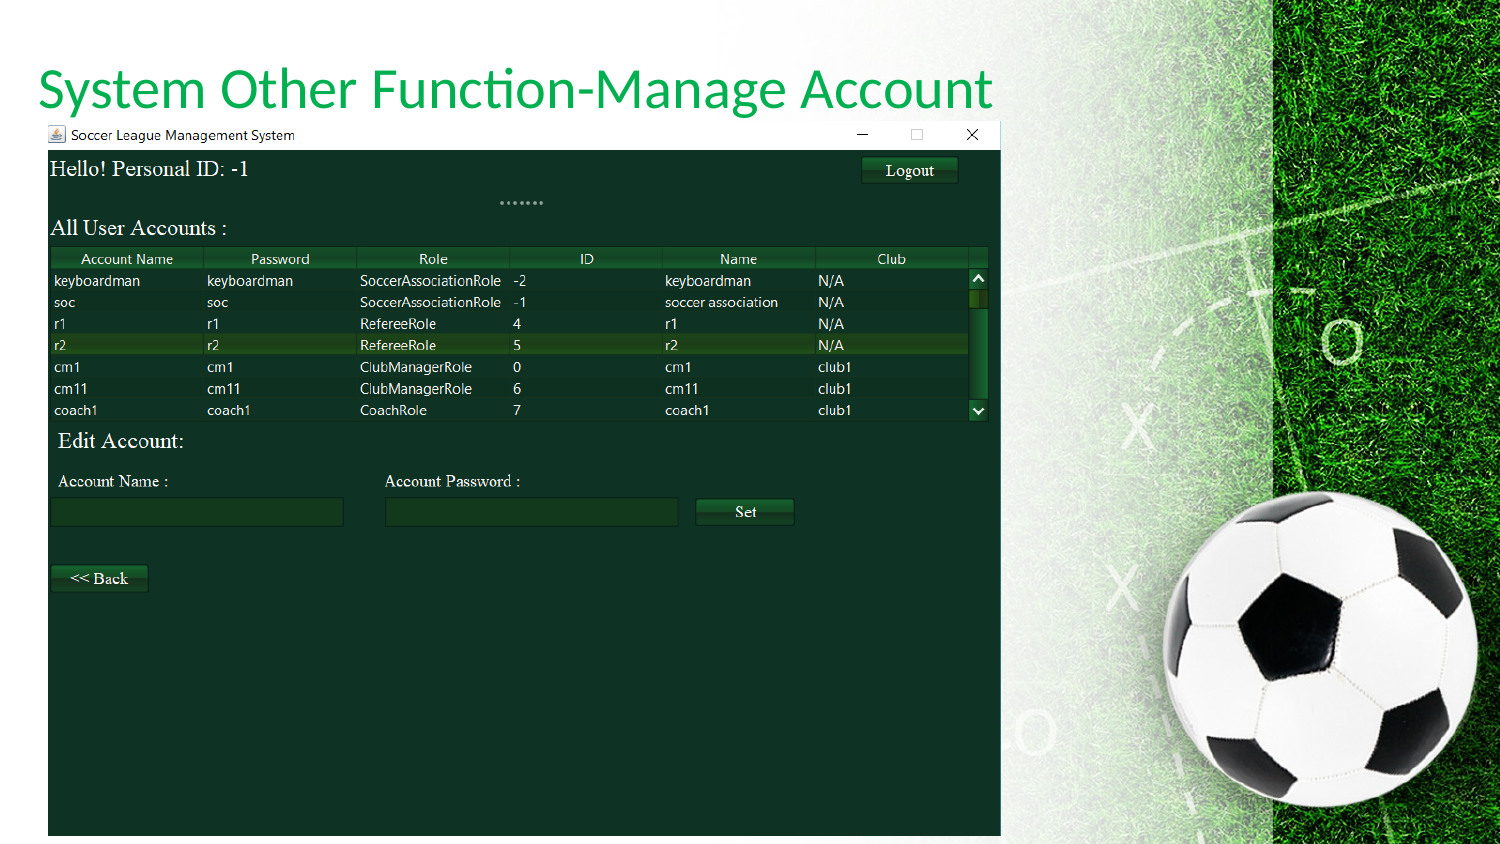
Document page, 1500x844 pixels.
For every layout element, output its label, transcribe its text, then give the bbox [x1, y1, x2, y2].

title System Other Function-Manage Account [23, 22, 1277, 149]
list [48, 121, 1001, 837]
picture [0, 0, 1500, 844]
